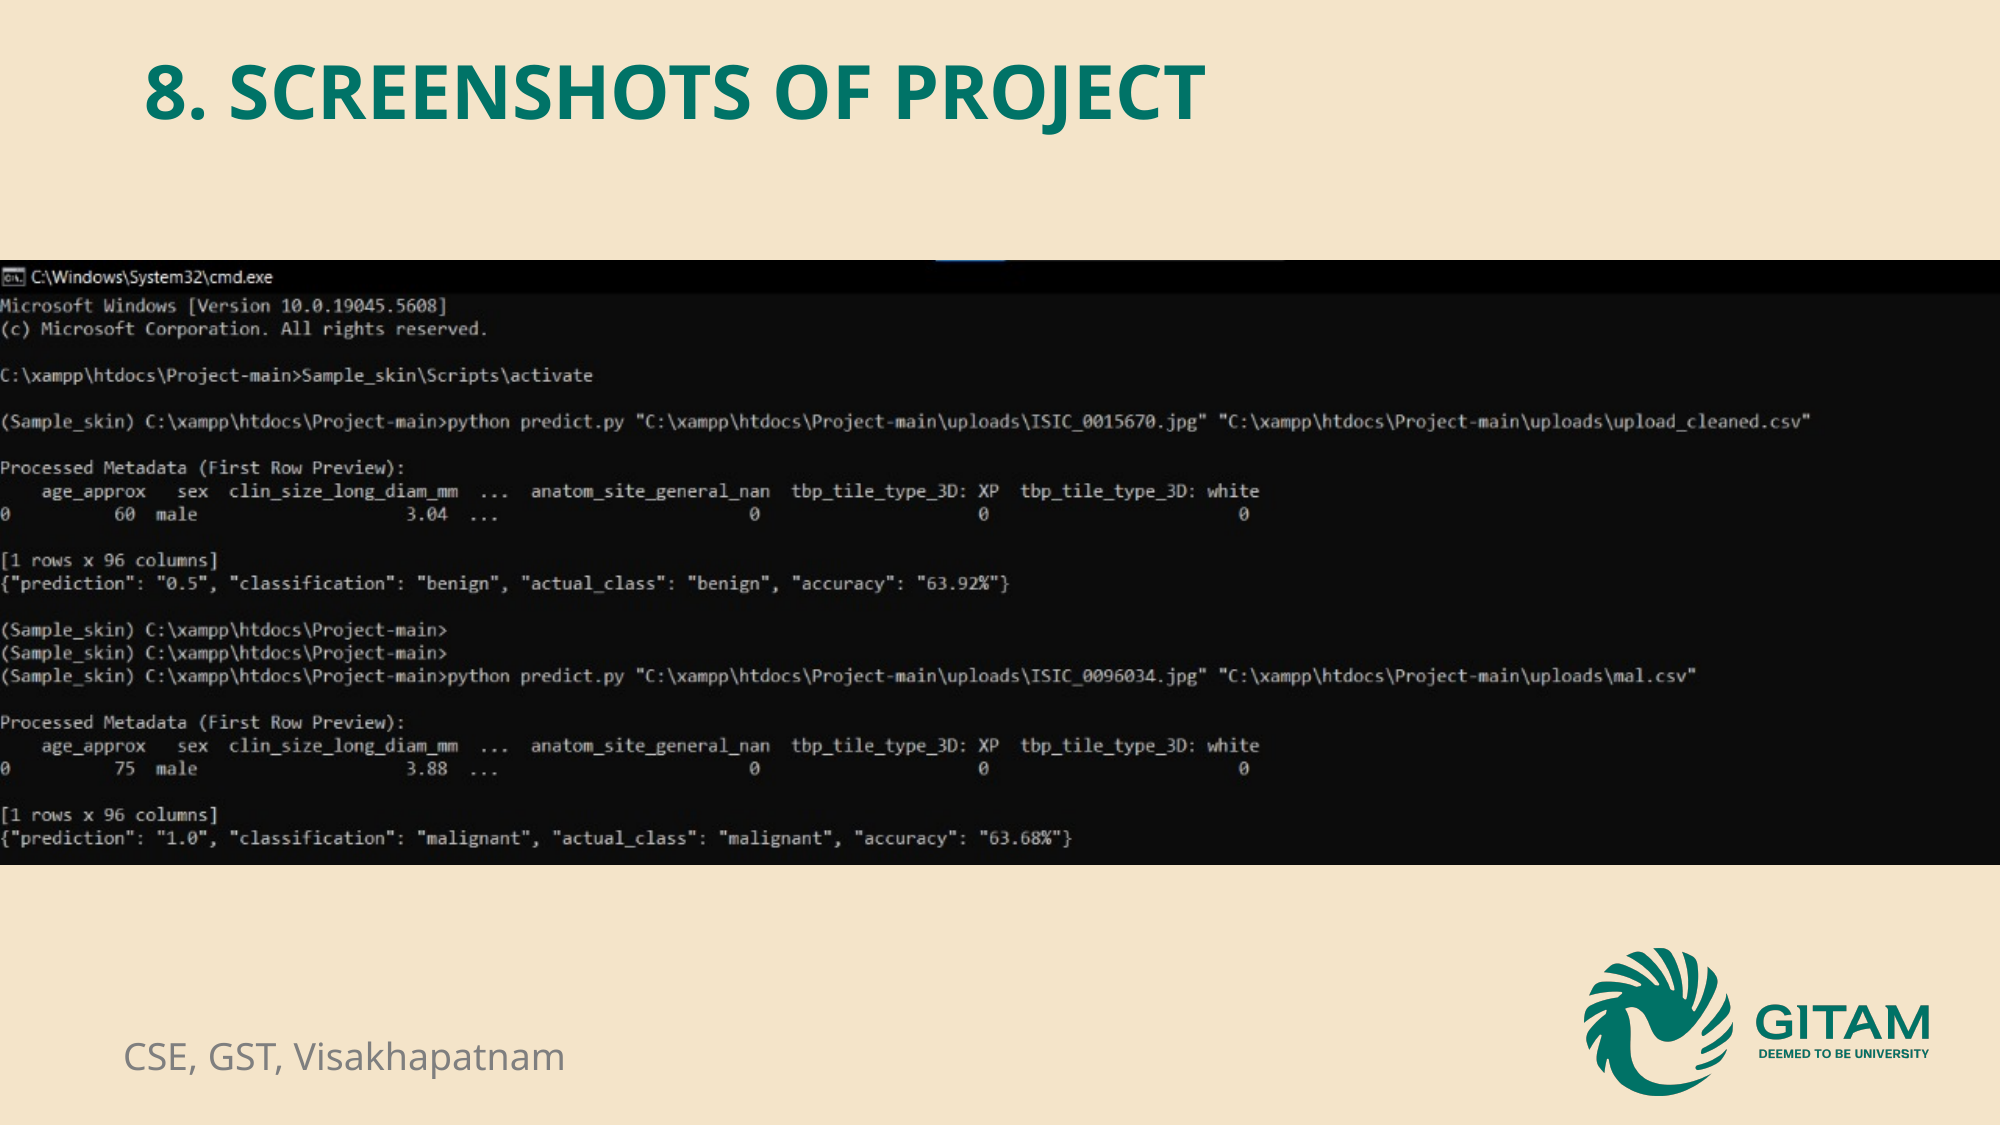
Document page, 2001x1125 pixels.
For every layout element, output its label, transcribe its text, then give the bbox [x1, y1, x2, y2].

text_box 8. SCREENSHOTS OF PROJECT [54, 37, 1447, 142]
picture [1584, 947, 1929, 1096]
picture [0, 259, 2000, 866]
text_box CSE, GST, Visakhapatnam [108, 1025, 894, 1086]
